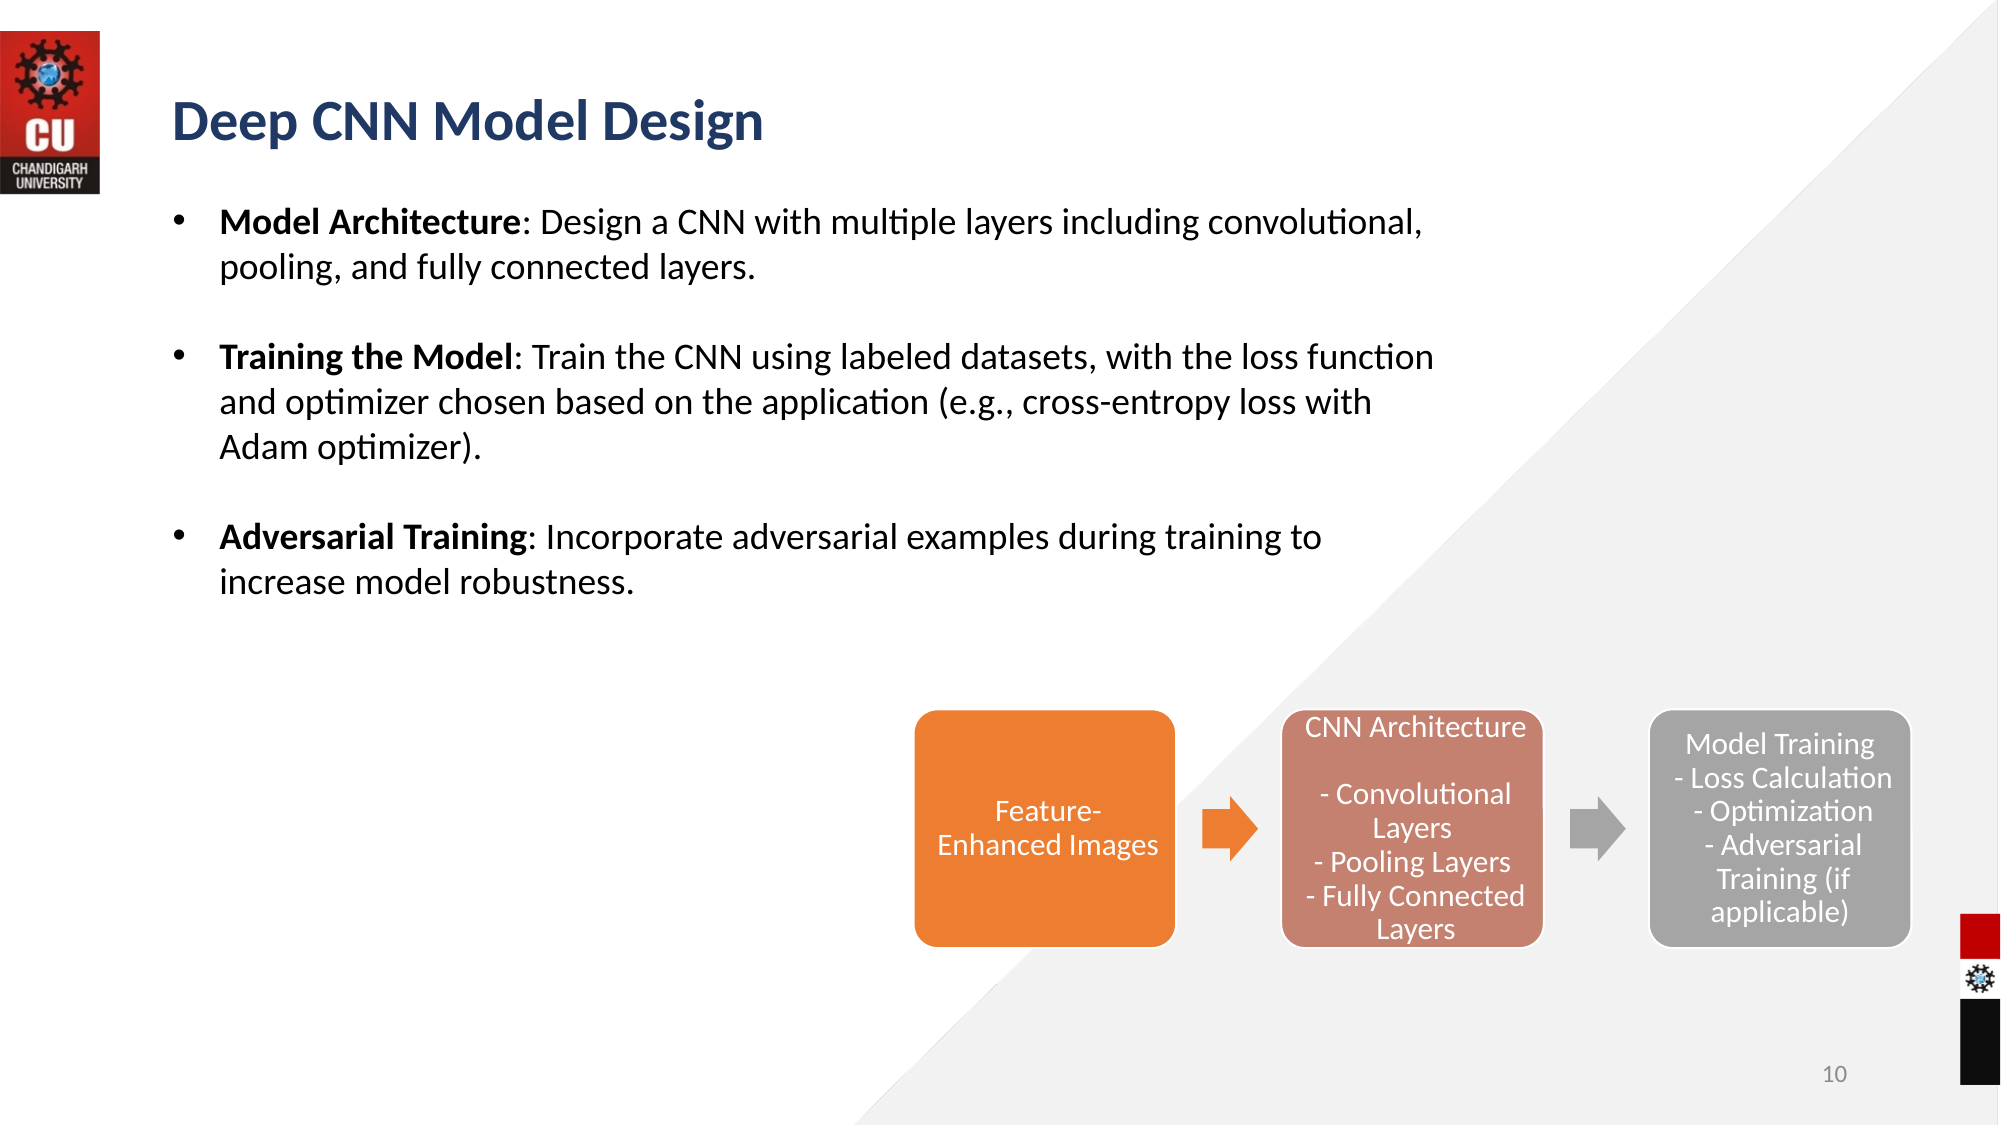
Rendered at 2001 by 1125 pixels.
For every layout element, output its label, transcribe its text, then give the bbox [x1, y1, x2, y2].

picture [0, 0, 2001, 1125]
slide_number 10 [1412, 1042, 1863, 1103]
text_box Deep CNN Model Design Model Architecture: Design a CNN with multiple layers including convolutional, pooling, and fully connected layers. Training the Model: Train the CNN using labeled datasets, with the loss function and optimizer chosen based on the application (e.g., cross-entropy loss with Adam optimizer). Adversarial Training: Incorporate adversarial examples during training to increase model robustness. [157, 74, 1469, 610]
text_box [912, 684, 1913, 973]
